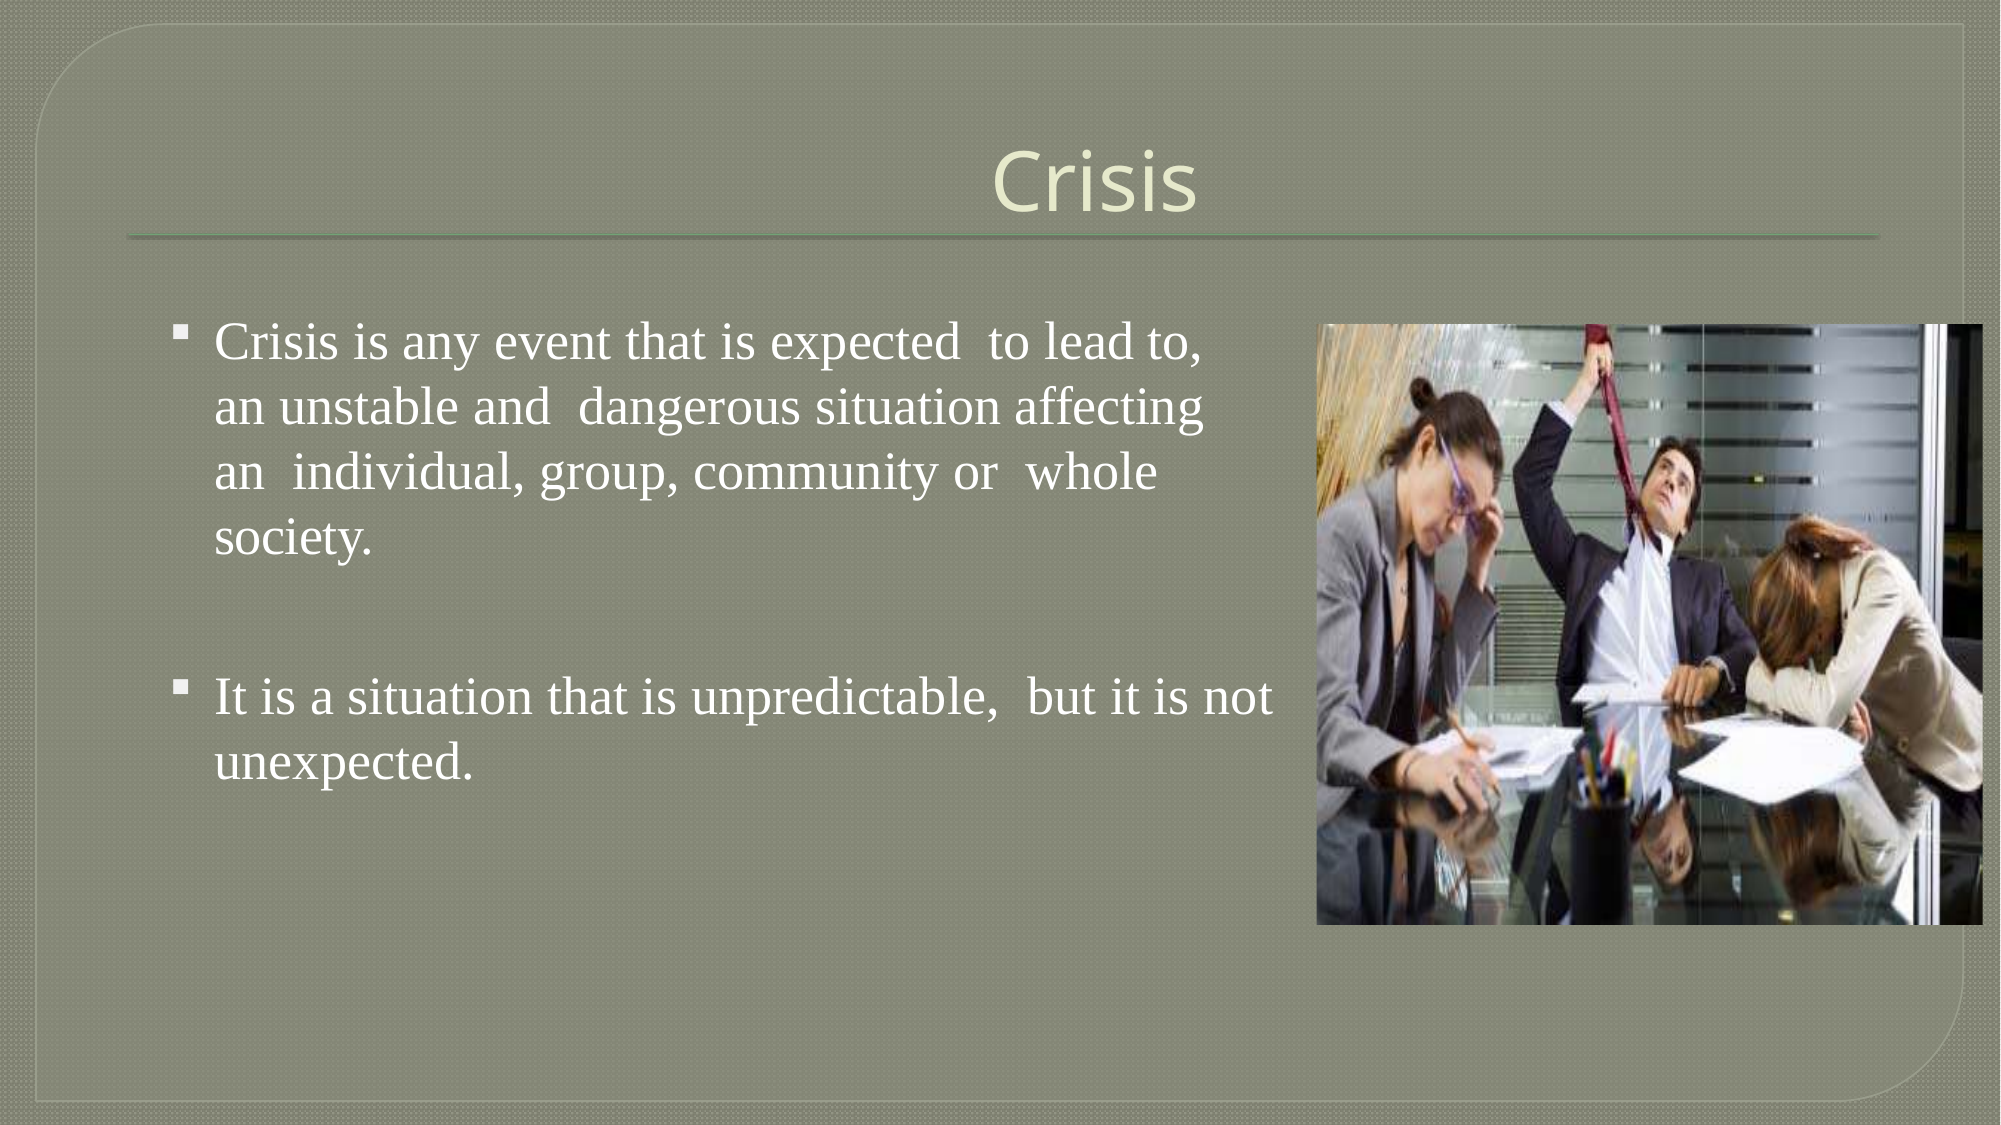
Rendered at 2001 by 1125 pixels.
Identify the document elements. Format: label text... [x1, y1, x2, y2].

text_box [1316, 324, 1983, 925]
text_box Crisis is any event that is expected to lead to, an unstable and dangerous situation affecting an individual, group, community or whole society. It is a situation that is unpredictable, but it is not unexpected. [167, 303, 1283, 791]
title Crisis [867, 38, 1200, 228]
